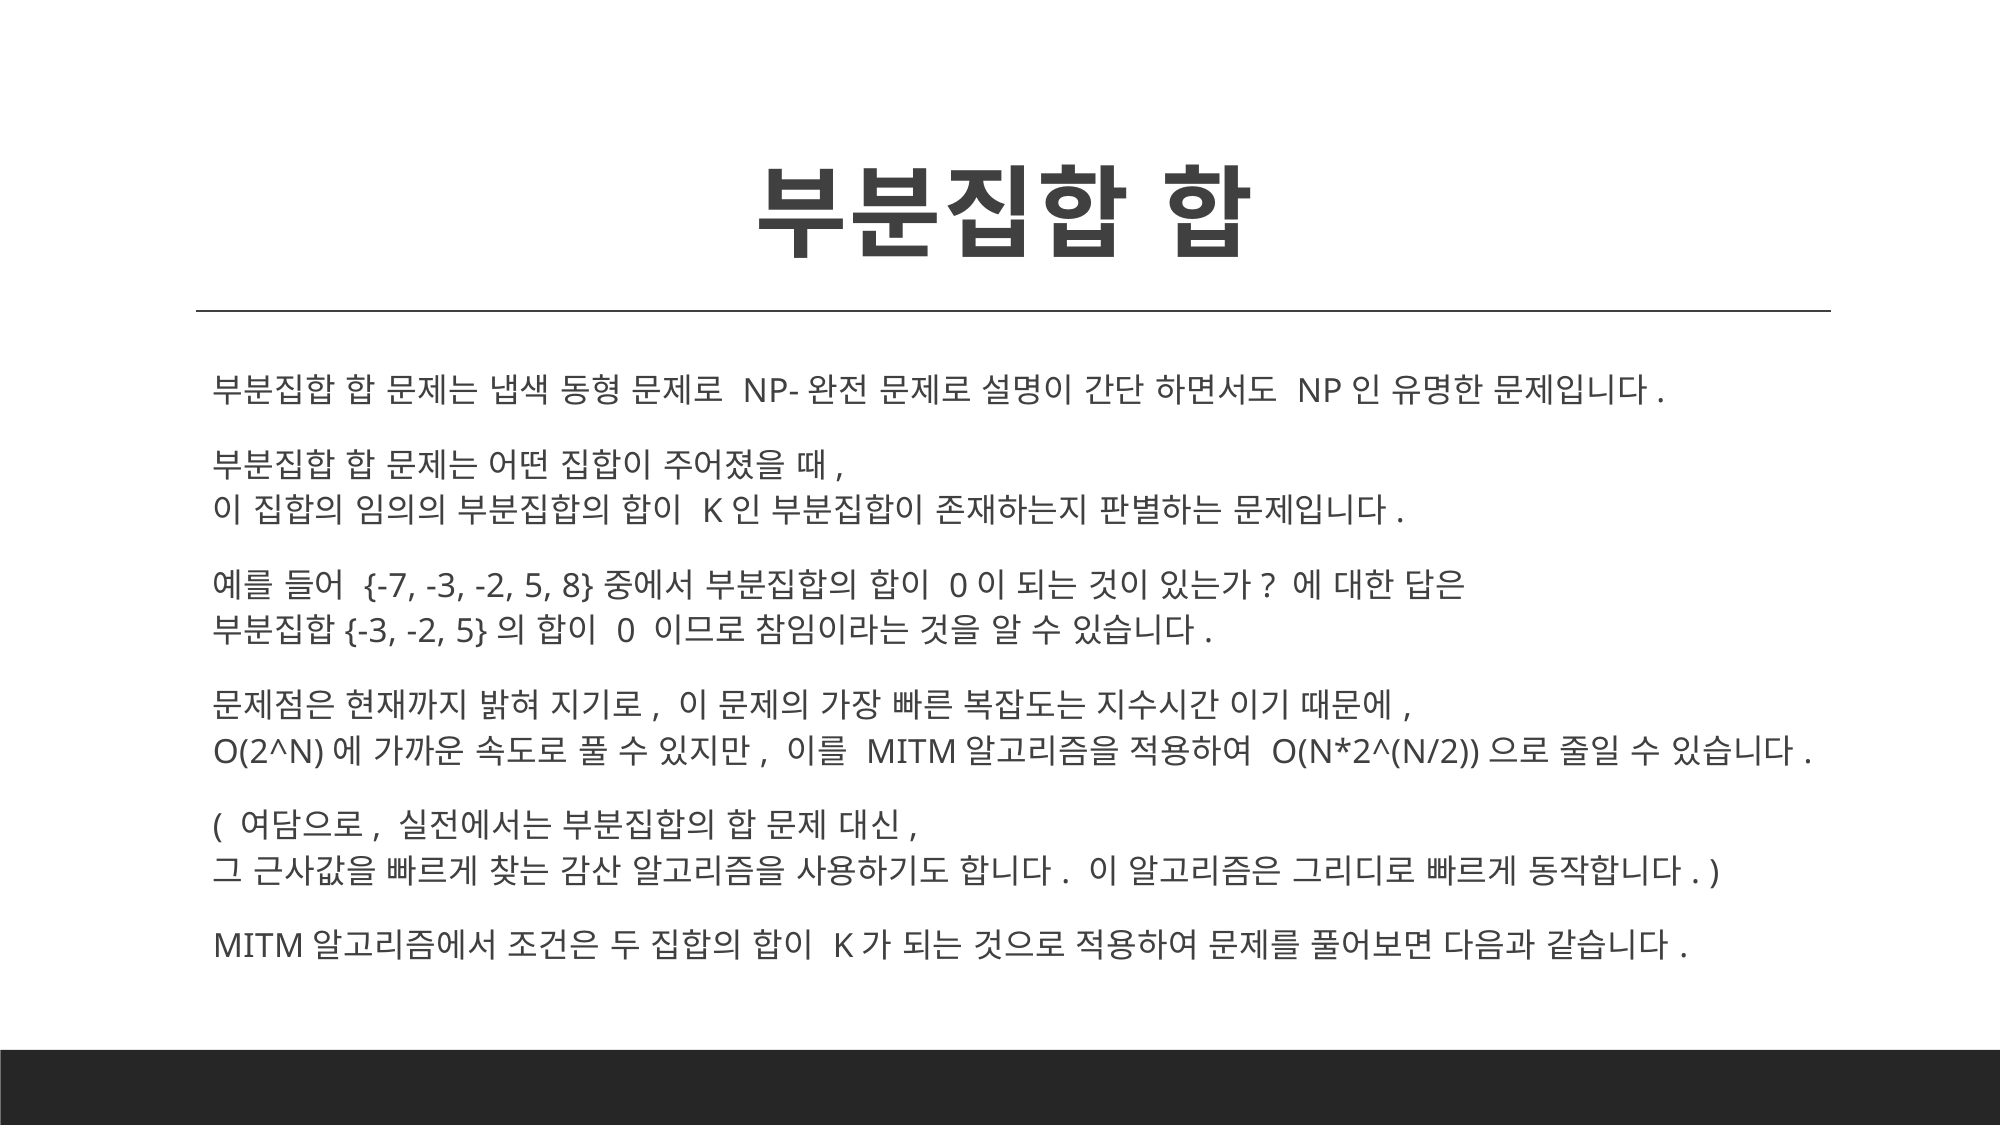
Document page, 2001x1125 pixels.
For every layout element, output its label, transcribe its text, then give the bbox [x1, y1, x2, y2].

list 부분집합 합 문제는 냅색 동형 문제로 NP-완전 문제로 설명이 간단 하면서도 NP인 유명한 문제입니다. 부분집합 합 문제는 어떤 집합이 주어졌을 때, 이 집합의 임의의 부분집합의 합이 K인 부분집합이 존재하는지 판별하는 문제입니다. 예를 들어 {-7, -3, -2, 5, 8}중에서 부분집합의 합이 0이 되는 것이 있는가? 에 대한 답은 부분집합{-3, -2, 5}의 합이 0 이므로 참임이라는 것을 알 수 있습니다. 문제점은 현재까지 밝혀 지기로, 이 문제의 가장 빠른 복잡도는 지수시간 이기 때문에, O(2^N)에 가까운 속도로 풀 수 있지만, 이를 MITM알고리즘을 적용하여 O(N*2^(N/2))으로 줄일 수 있습니다. ( 여담으로, 실전에서는 부분집합의 합 문제 대신, 그 근사값을 빠르게 찾는 감산 알고리즘을 사용하기도 합니다. 이 알고리즘은 그리디로 빠르게 동작합니다. ) MITM알고리즘에서 조건은 두 집합의 합이 K가 되는 것으로 적용하여 문제를 풀어보면 다음과 같습니다. [180, 345, 1843, 963]
title 부분집합 합 [180, 47, 1830, 285]
